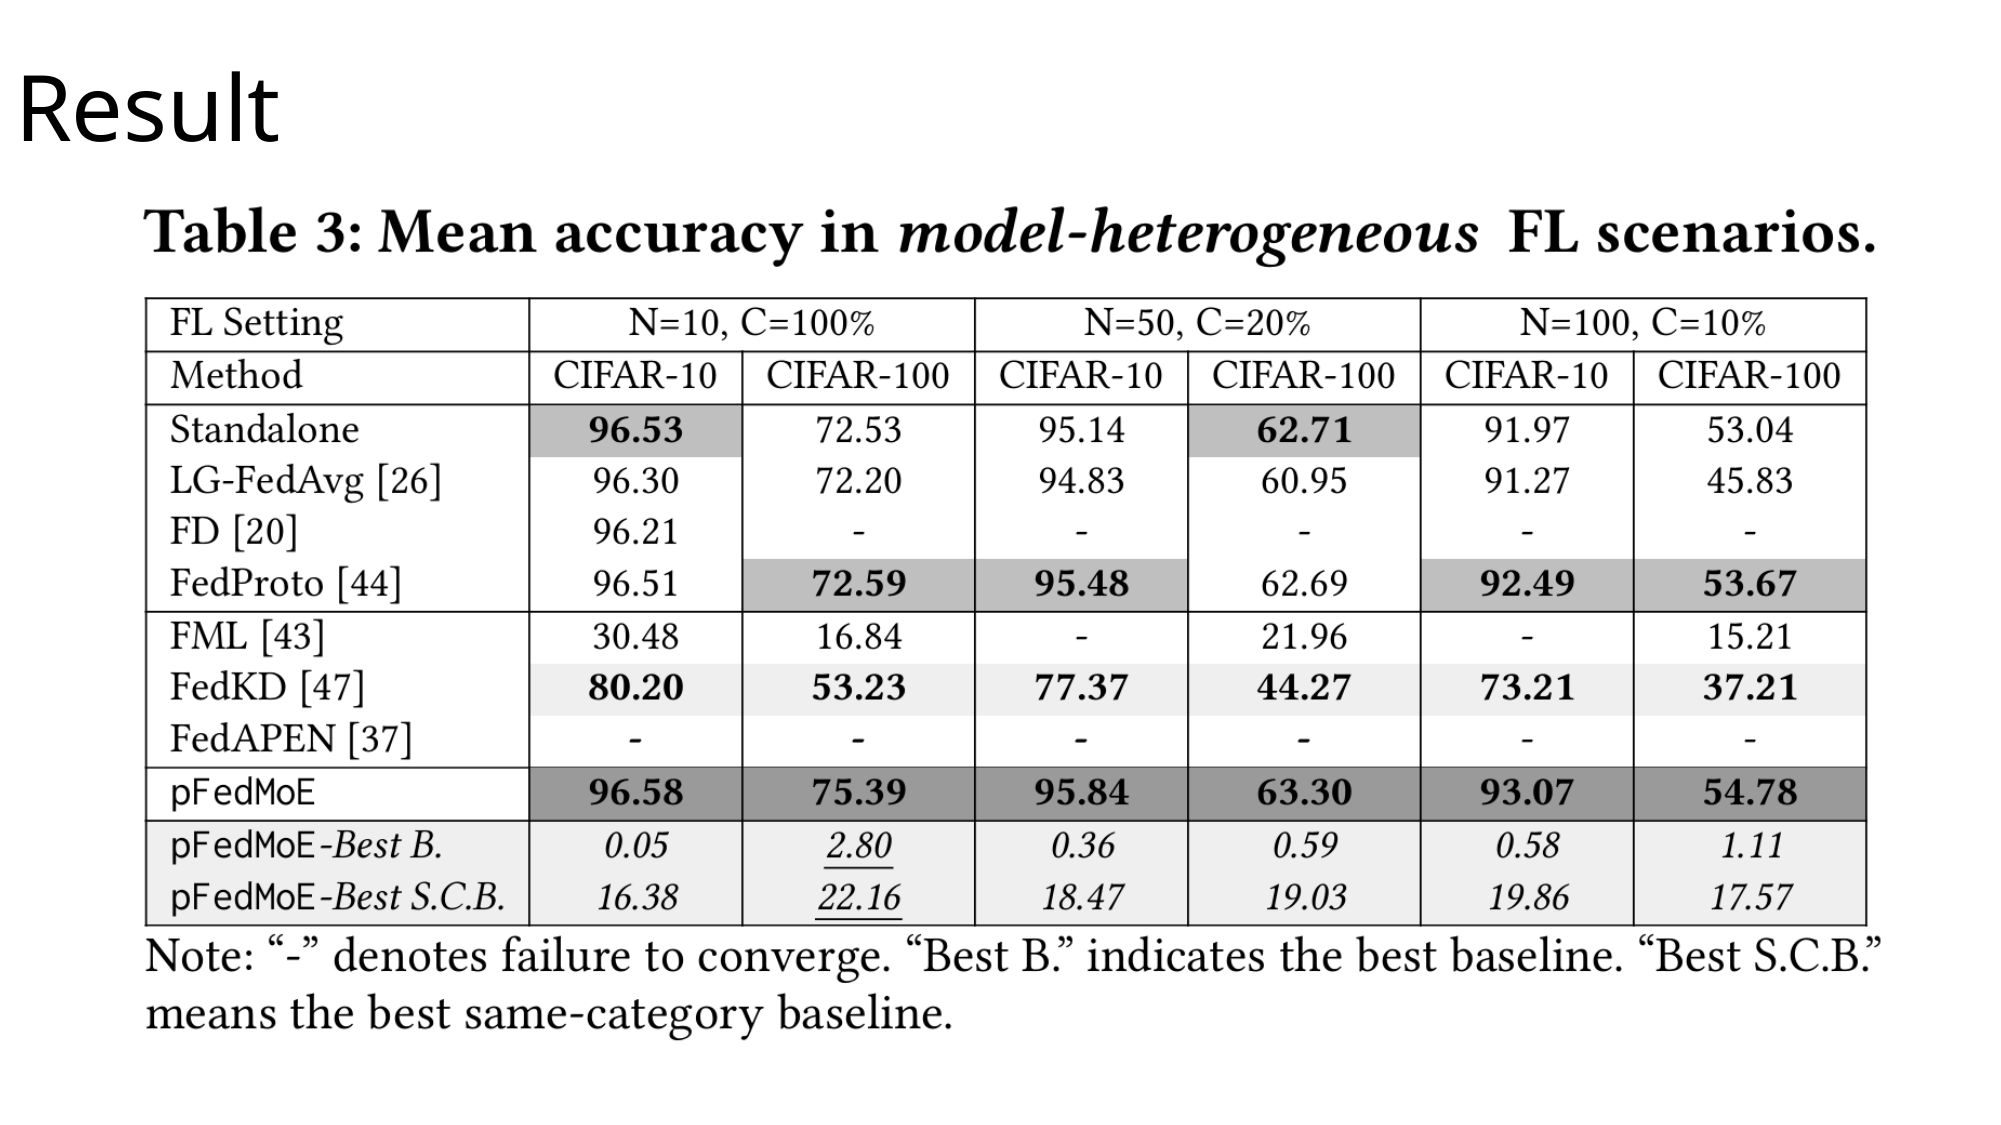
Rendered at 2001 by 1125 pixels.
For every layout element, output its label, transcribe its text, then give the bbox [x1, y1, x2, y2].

picture [113, 188, 1887, 1050]
title Result [0, 3, 1725, 221]
